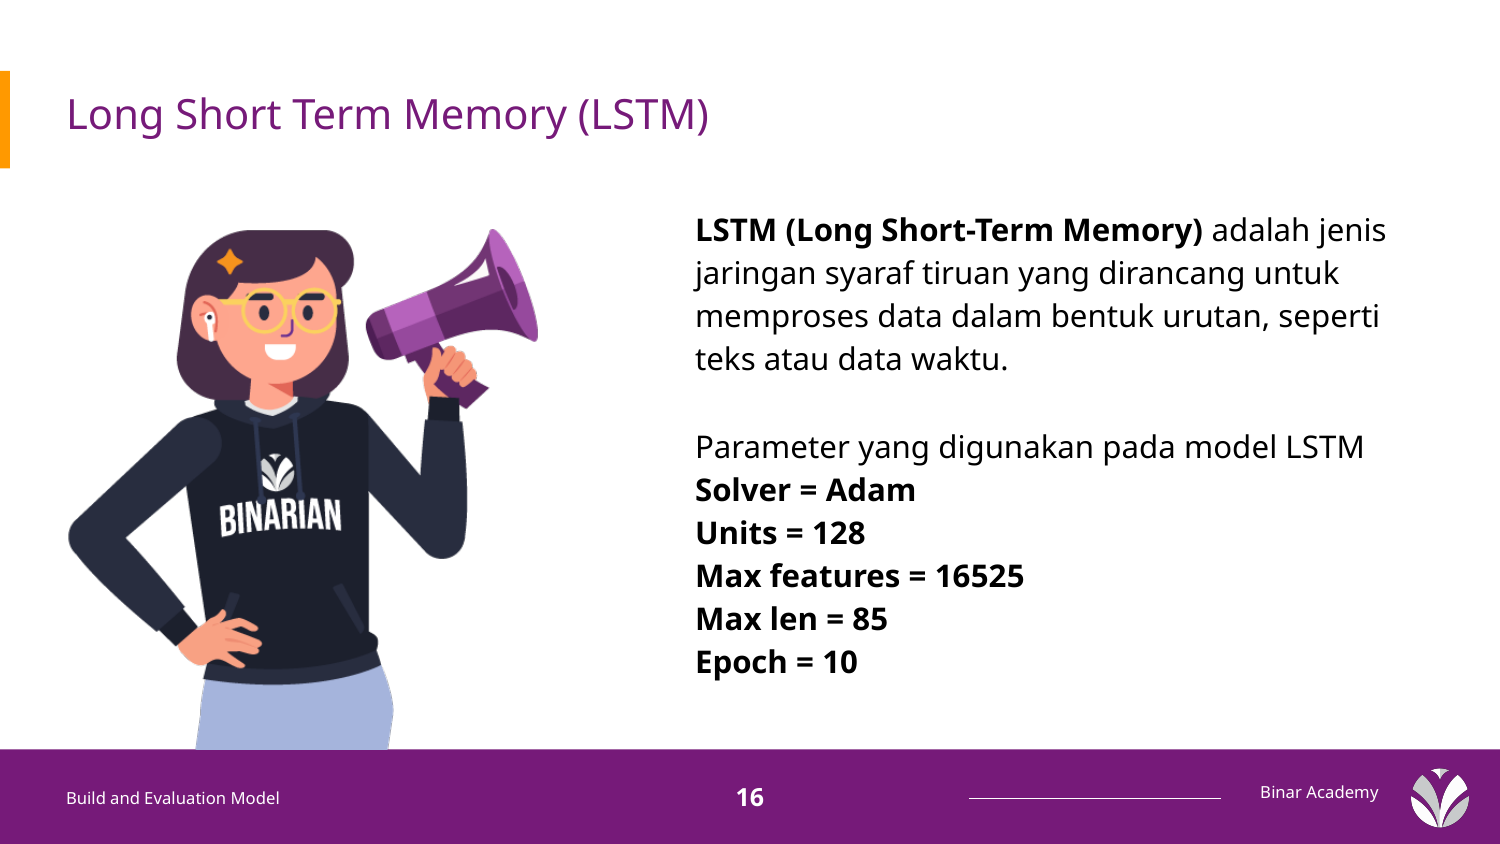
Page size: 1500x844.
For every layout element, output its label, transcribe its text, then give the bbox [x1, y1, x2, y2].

text_box LSTM (Long Short-Term Memory) adalah jenis jaringan syaraf tiruan yang dirancang untuk memproses data dalam bentuk urutan, seperti teks atau data waktu. Parameter yang digunakan pada model LSTM Solver = Adam Units = 128 Max features = 16525 Max len = 85 Epoch = 10 [680, 197, 1434, 688]
title Long Short Term Memory (LSTM) [51, 72, 1449, 167]
text_box 16 [704, 765, 795, 831]
picture [39, 207, 582, 750]
title Build and Evaluation Model [51, 751, 751, 844]
picture [1402, 760, 1478, 836]
